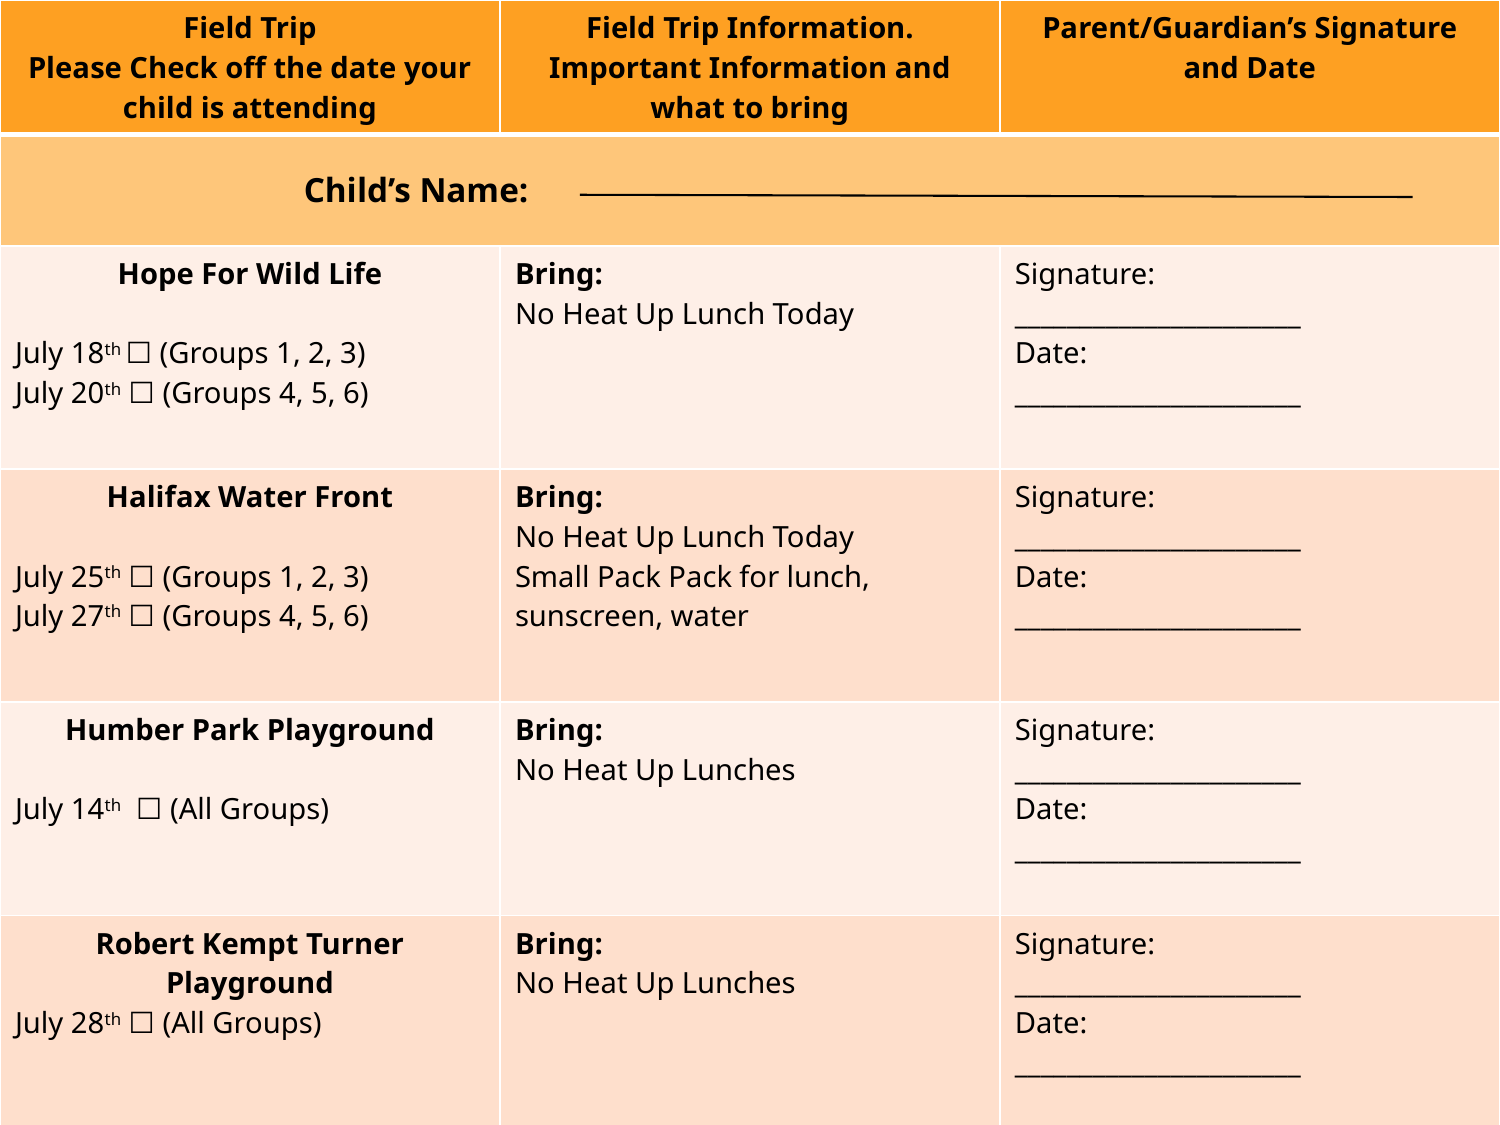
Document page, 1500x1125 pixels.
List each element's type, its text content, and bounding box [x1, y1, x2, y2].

table_cell Bring: No Heat Up Lunch Today [501, 247, 999, 468]
table_header Parent/Guardian’s Signature and Date [1001, 1, 1499, 132]
table_header Field Trip Please Check off the date your child is attending [1, 1, 499, 132]
table_cell Robert Kempt Turner Playground July 28th ☐ (All Groups) [1, 916, 499, 1125]
table_cell Hope For Wild Life July 18th ☐ (Groups 1, 2, 3) July 20th ☐ (Groups 4, 5, 6) [1, 247, 499, 468]
table_cell Bring: No Heat Up Lunches [501, 703, 999, 915]
table_cell Halifax Water Front July 25th ☐ (Groups 1, 2, 3) July 27th ☐ (Groups 4, 5, 6) [1, 470, 499, 701]
table_cell Signature: ______________________ Date: ______________________ [1001, 916, 1499, 1125]
table_cell Signature: ______________________ Date: ______________________ [1001, 247, 1499, 468]
table_header Field Trip Information. Important Information and what to bring [501, 1, 999, 132]
table_cell Signature: ______________________ Date: ______________________ [1001, 703, 1499, 915]
table_cell Bring: No Heat Up Lunch Today Small Pack Pack for lunch, sunscreen, water [501, 470, 999, 701]
table_cell Child’s Name: [1, 137, 1499, 245]
table_cell Humber Park Playground July 14th ☐ (All Groups) [1, 703, 499, 915]
table_cell Signature: ______________________ Date: ______________________ [1001, 470, 1499, 701]
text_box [579, 194, 1413, 198]
table_cell Bring: No Heat Up Lunches [501, 916, 999, 1125]
